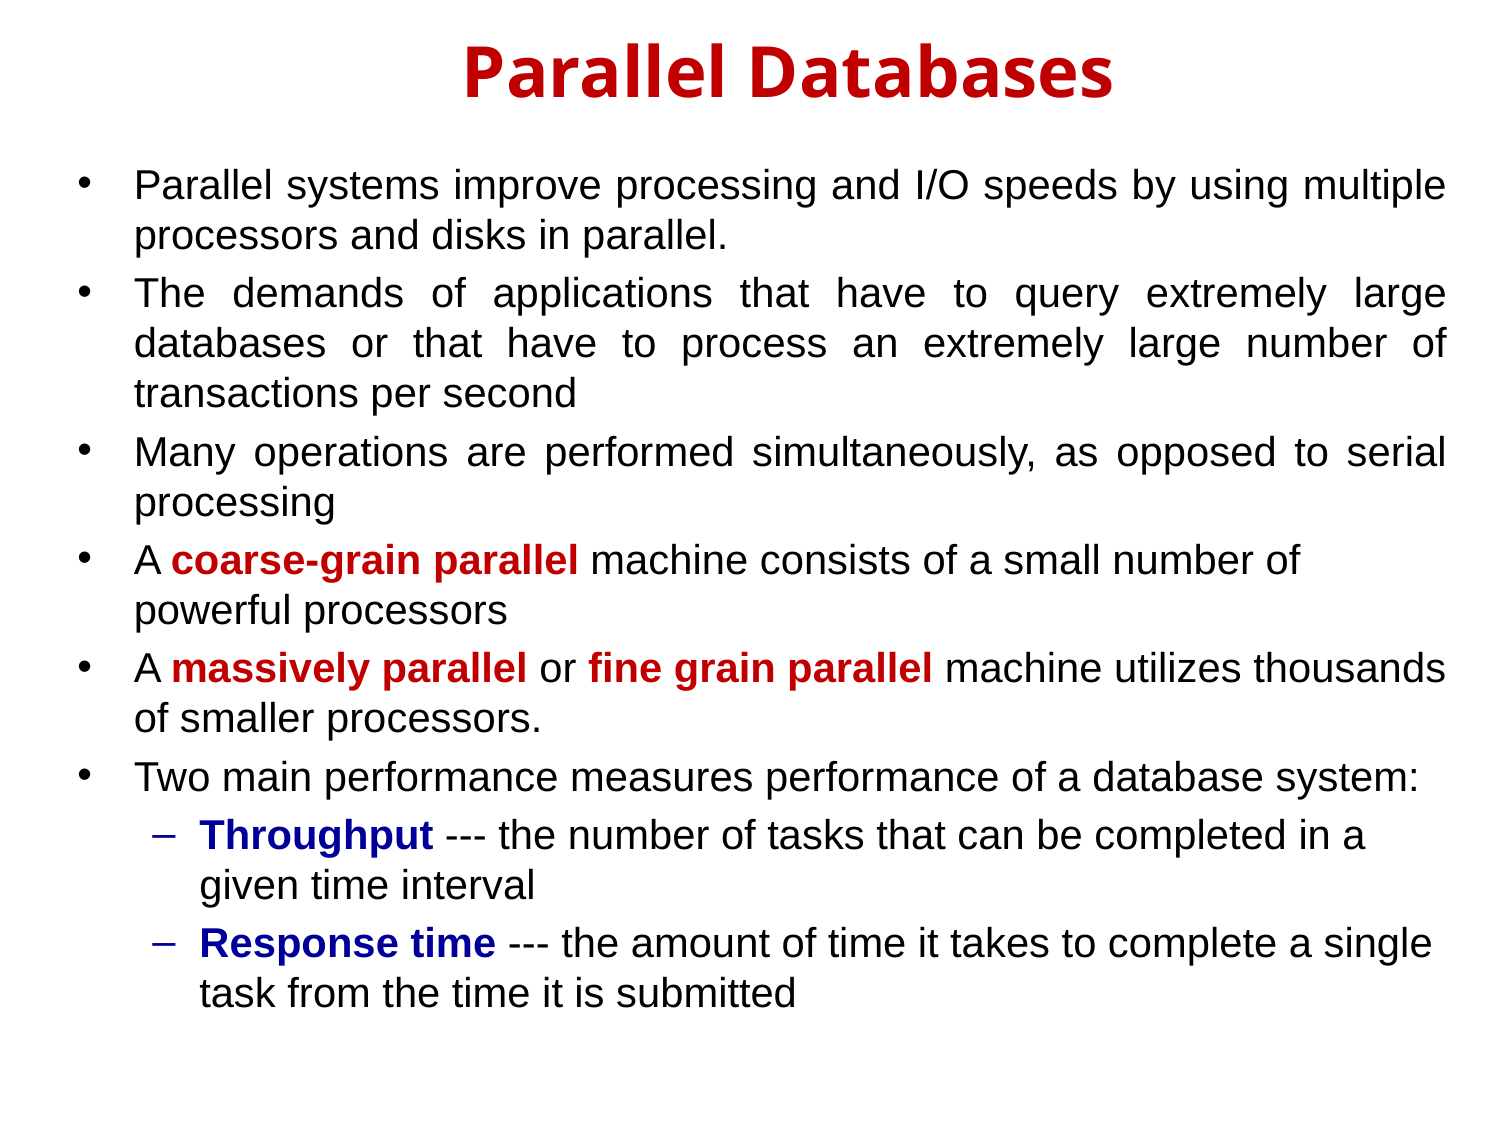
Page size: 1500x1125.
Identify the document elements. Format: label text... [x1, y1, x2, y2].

title Parallel Databases [126, 19, 1451, 120]
text_box Parallel systems improve processing and I/O speeds by using multiple processors and disks in parallel. The demands of applications that have to query extremely large databases or that have to process an extremely large number of transactions per second Many operations are performed simultaneously, as opposed to serial processing A coarse-grain parallel machine consists of a small number of powerful processors A massively parallel or fine grain parallel machine utilizes thousands of smaller processors. Two main performance measures performance of a database system: Throughput --- the number of tasks that can be completed in a given time interval Response time --- the amount of time it takes to complete a single task from the time it is submitted [62, 149, 1463, 1059]
